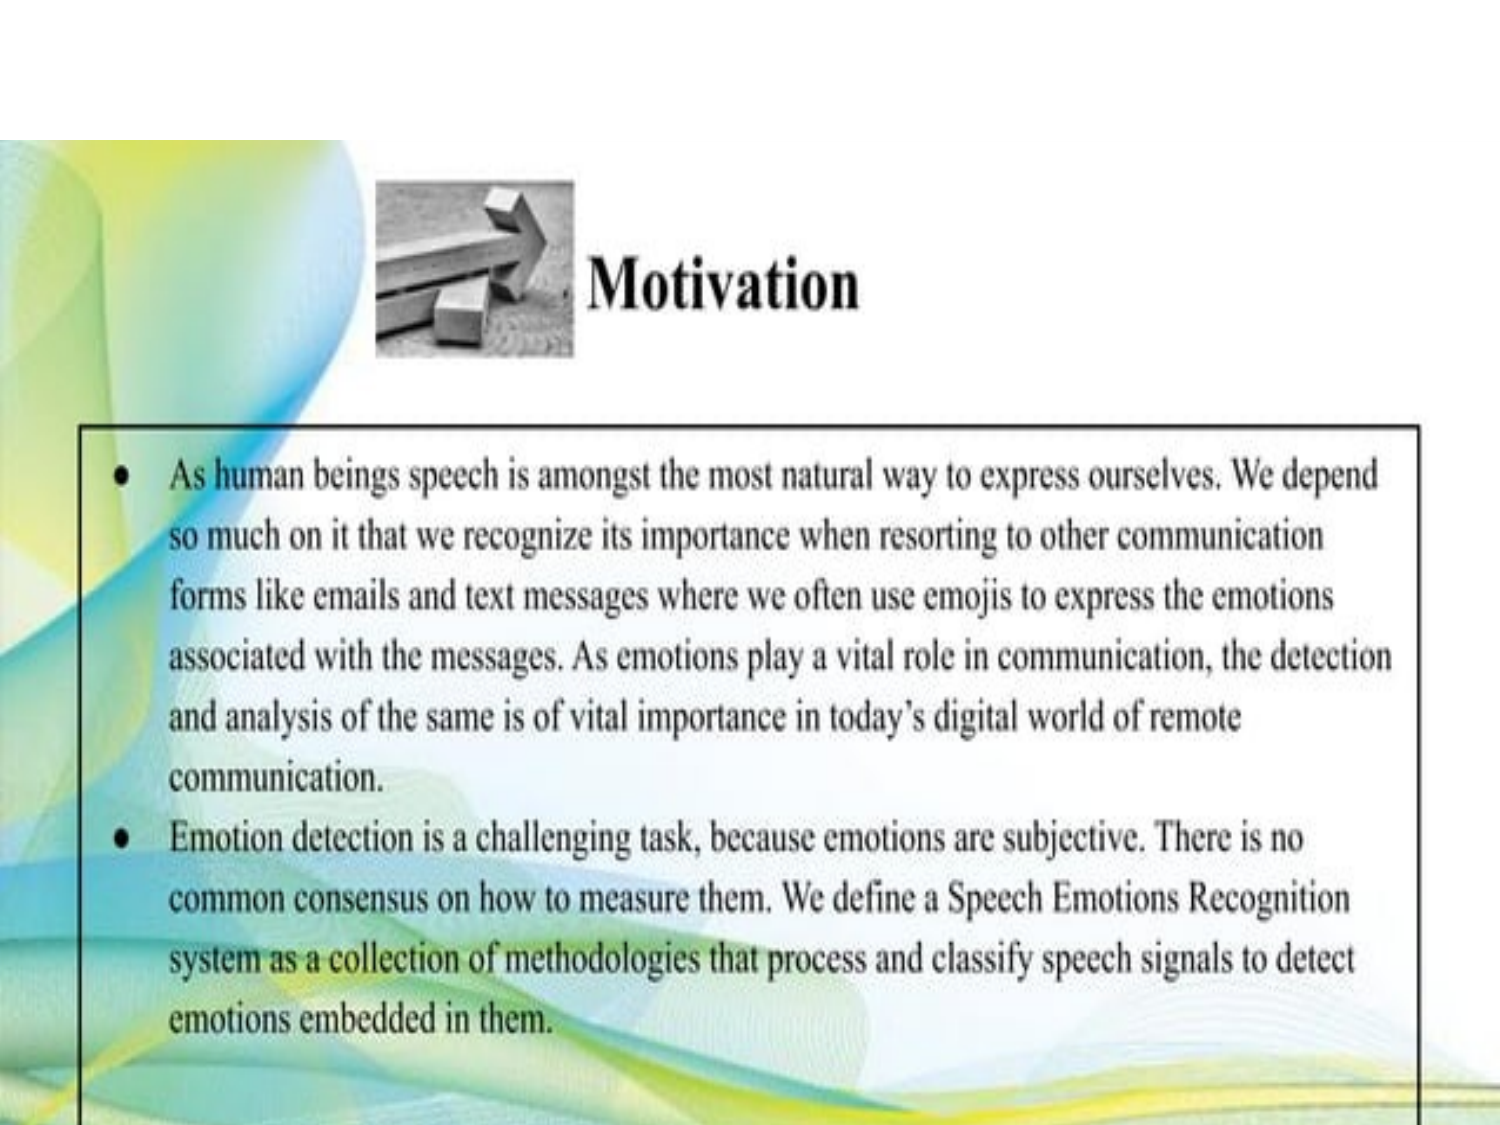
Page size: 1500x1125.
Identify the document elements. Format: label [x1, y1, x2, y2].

picture [0, 139, 1500, 1125]
